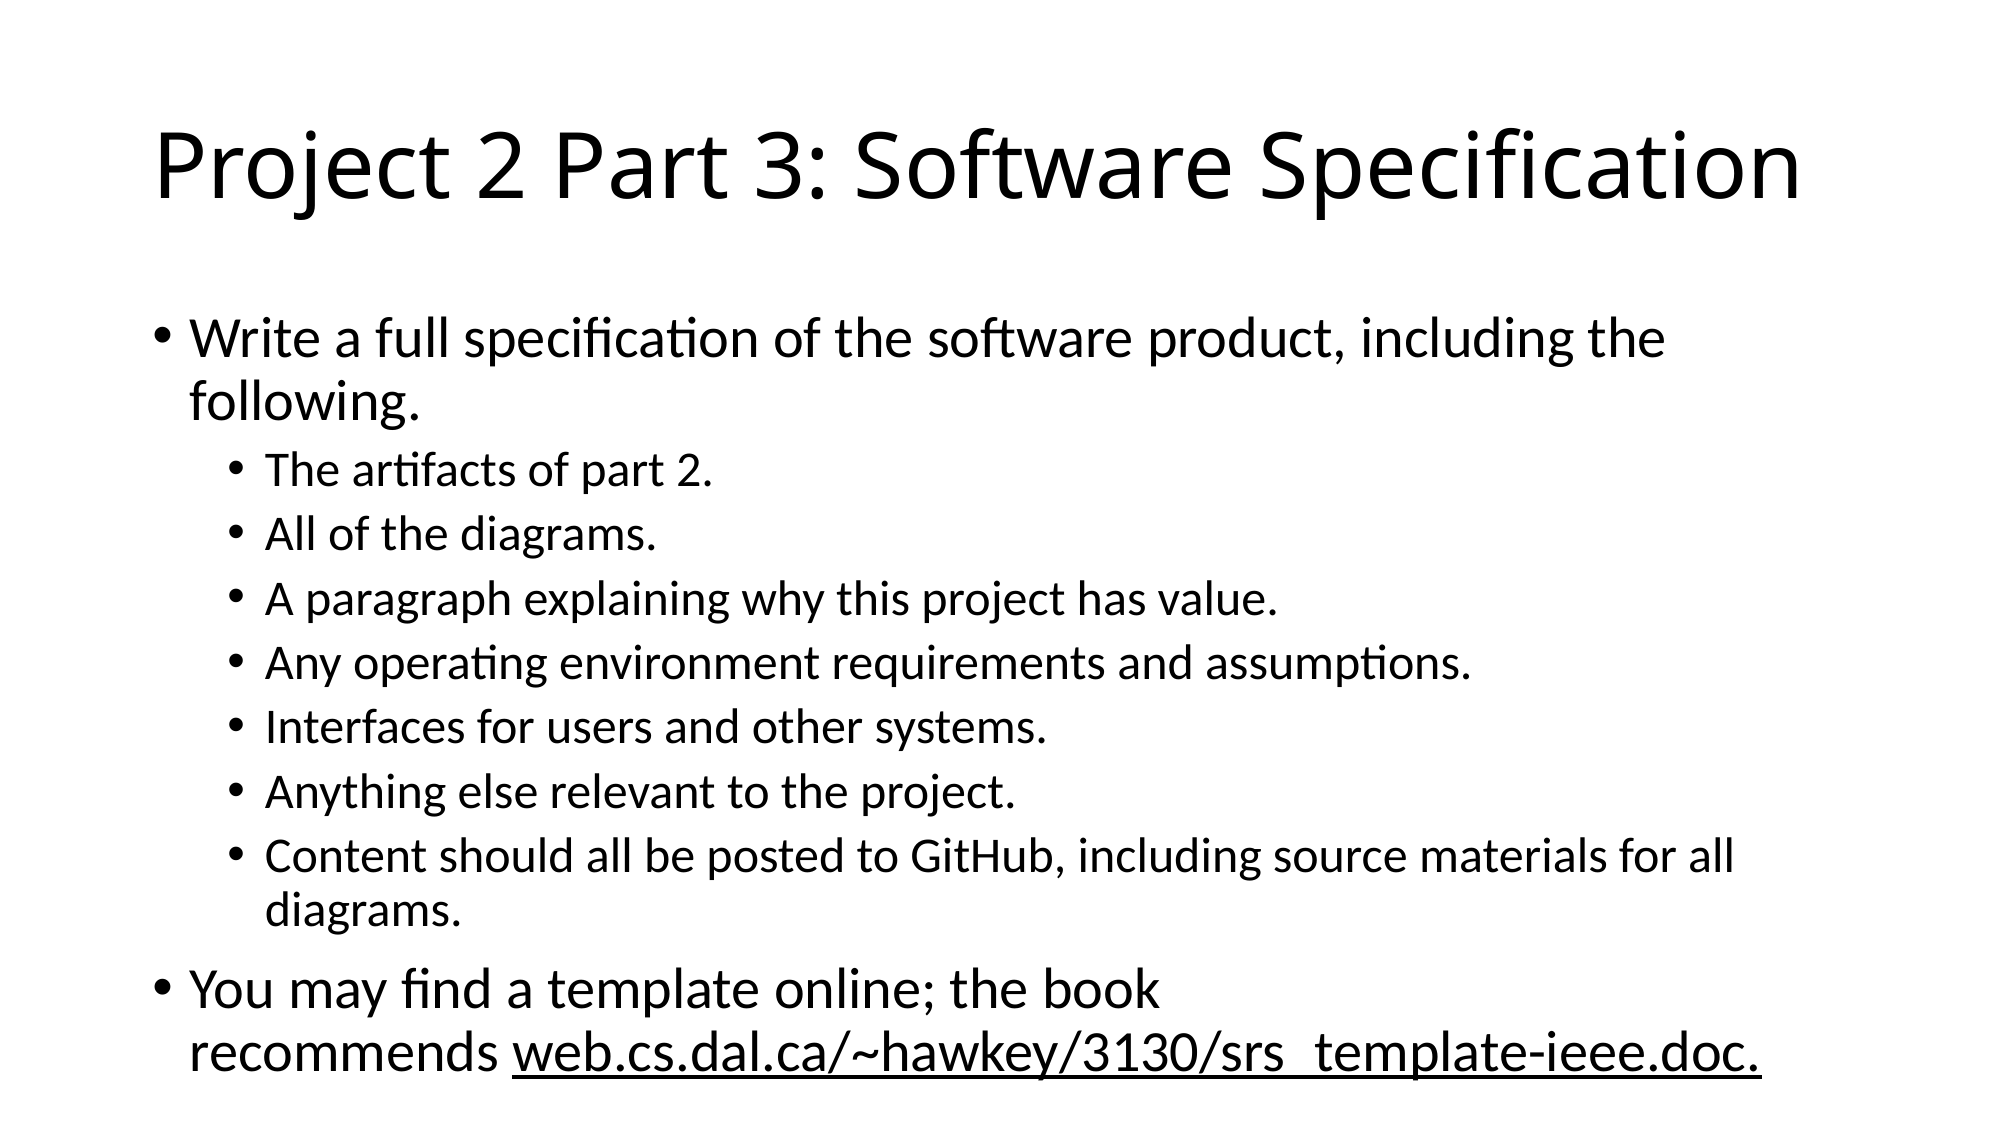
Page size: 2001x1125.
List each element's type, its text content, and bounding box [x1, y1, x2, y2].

list Write a full specification of the software product, including the following. The artifacts of part 2. All of the diagrams. A paragraph explaining why this project has value. Any operating environment requirements and assumptions. Interfaces for users and other systems. Anything else relevant to the project. Content should all be posted to GitHub, including source materials for all diagrams. You may find a template online; the book recommends web.cs.dal.ca/~hawkey/3130/srs_template-ieee.doc. [137, 299, 1863, 1125]
title Project 2 Part 3: Software Specification [137, 59, 1863, 278]
